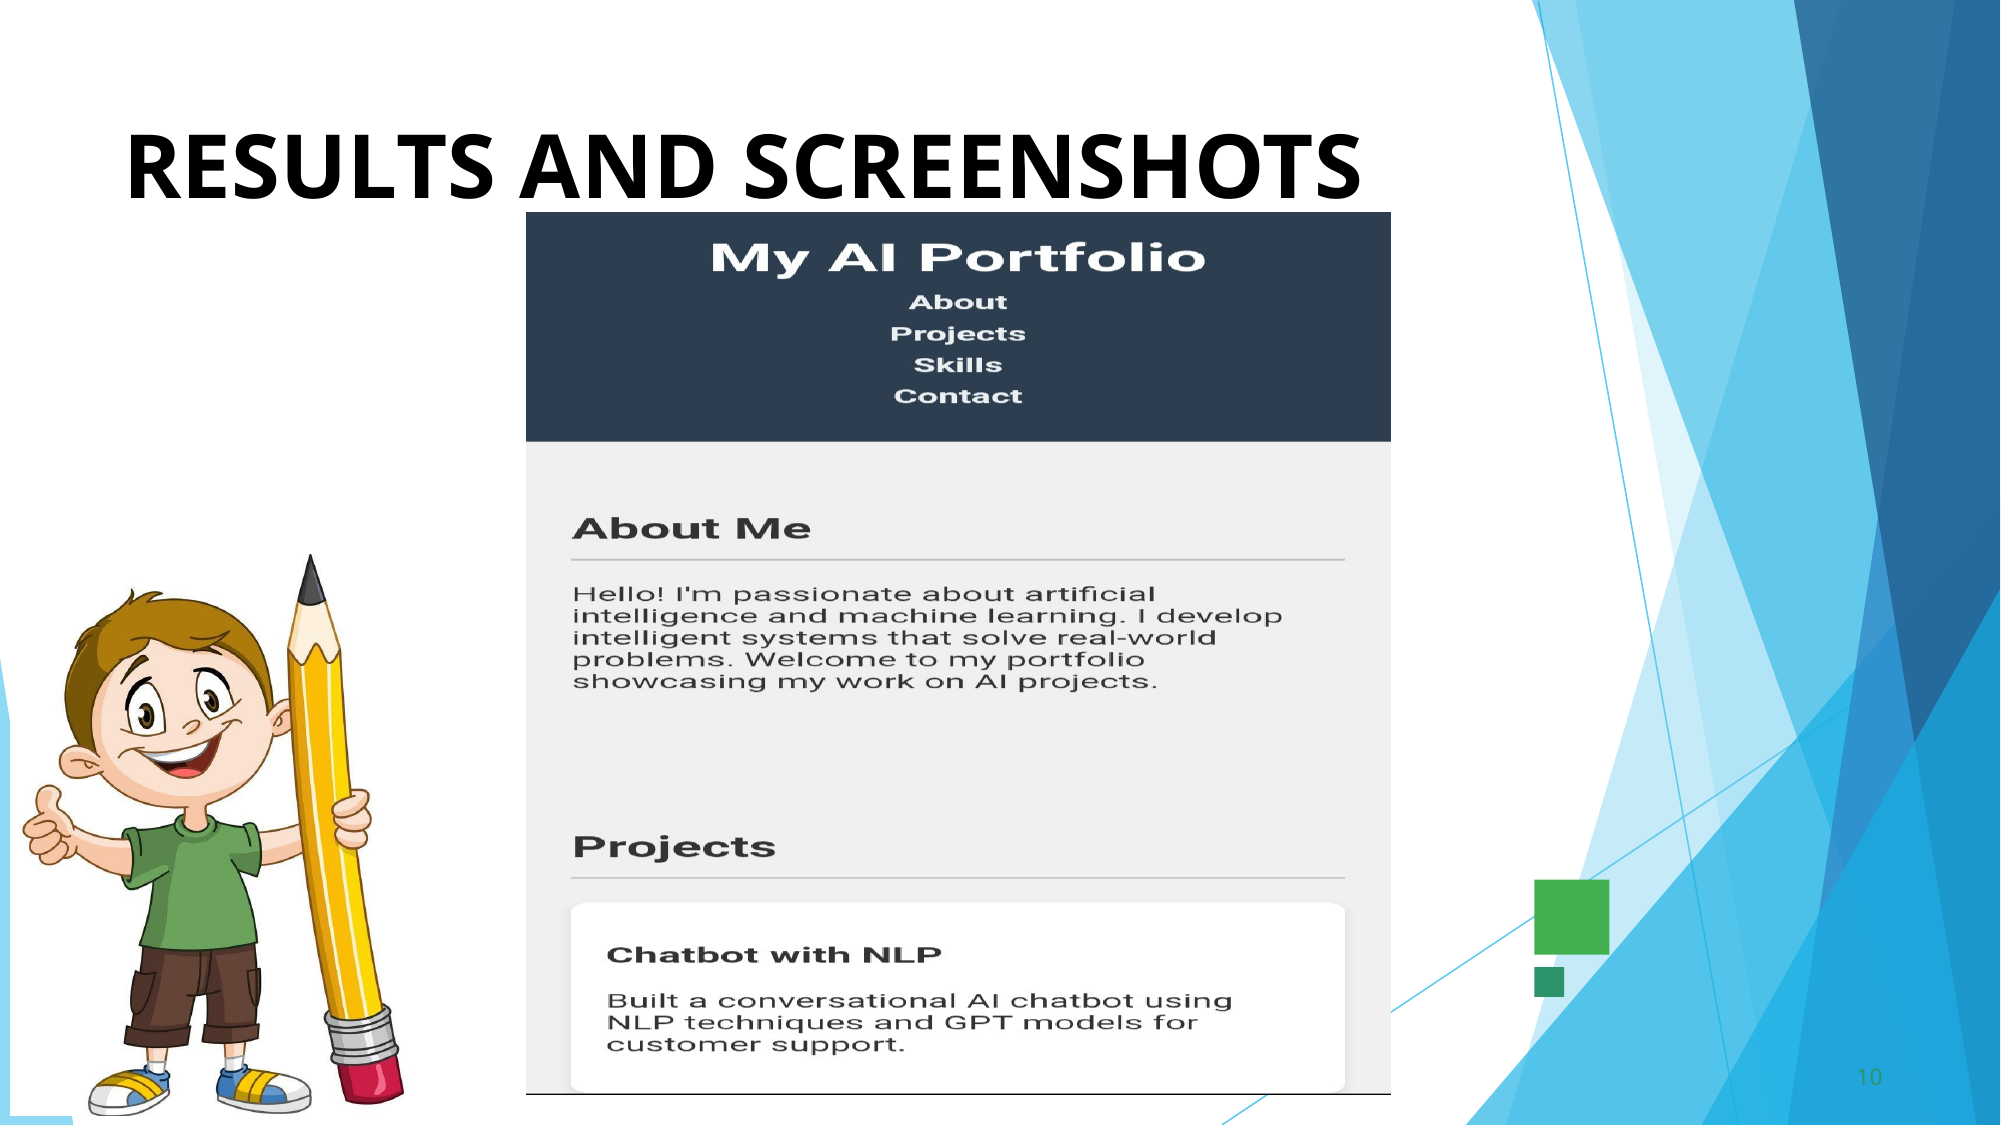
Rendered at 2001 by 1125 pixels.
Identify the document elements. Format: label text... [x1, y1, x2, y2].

text_box [1534, 879, 1610, 955]
text_box 10 [1849, 1061, 1888, 1095]
picture [526, 212, 1391, 1095]
picture [10, 554, 416, 1116]
title RESULTS AND SCREENSHOTS [121, 107, 1513, 298]
text_box [1534, 967, 1565, 997]
